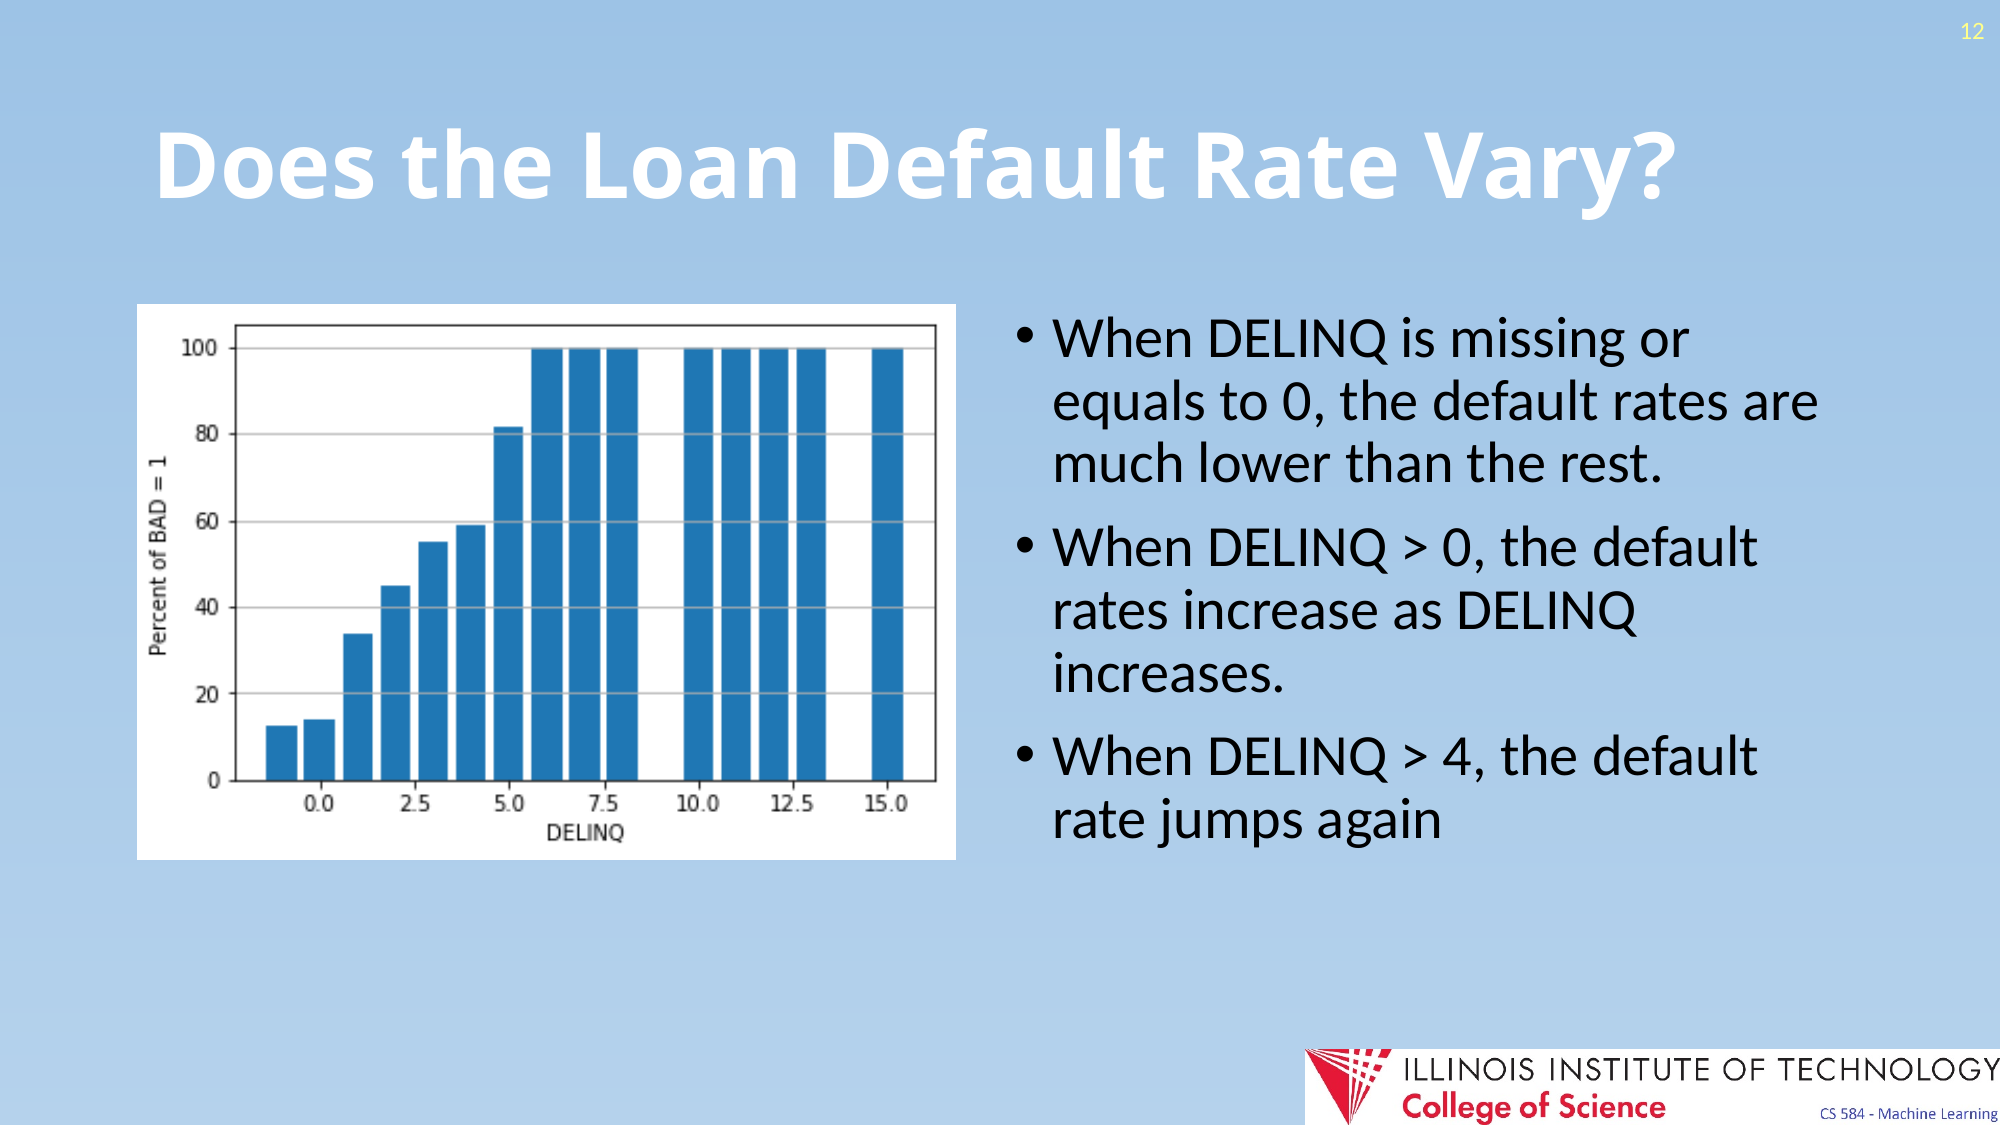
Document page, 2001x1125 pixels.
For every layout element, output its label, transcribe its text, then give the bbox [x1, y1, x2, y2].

slide_number 12 [1550, 0, 2000, 60]
list When DELINQ is missing or equals to 0, the default rates are much lower than the rest. When DELINQ > 0, the default rates increase as DELINQ increases. When DELINQ > 4, the default rate jumps again [999, 299, 1863, 1014]
picture [137, 304, 956, 860]
title Does the Loan Default Rate Vary? [137, 59, 1863, 278]
picture [1305, 1049, 2000, 1125]
